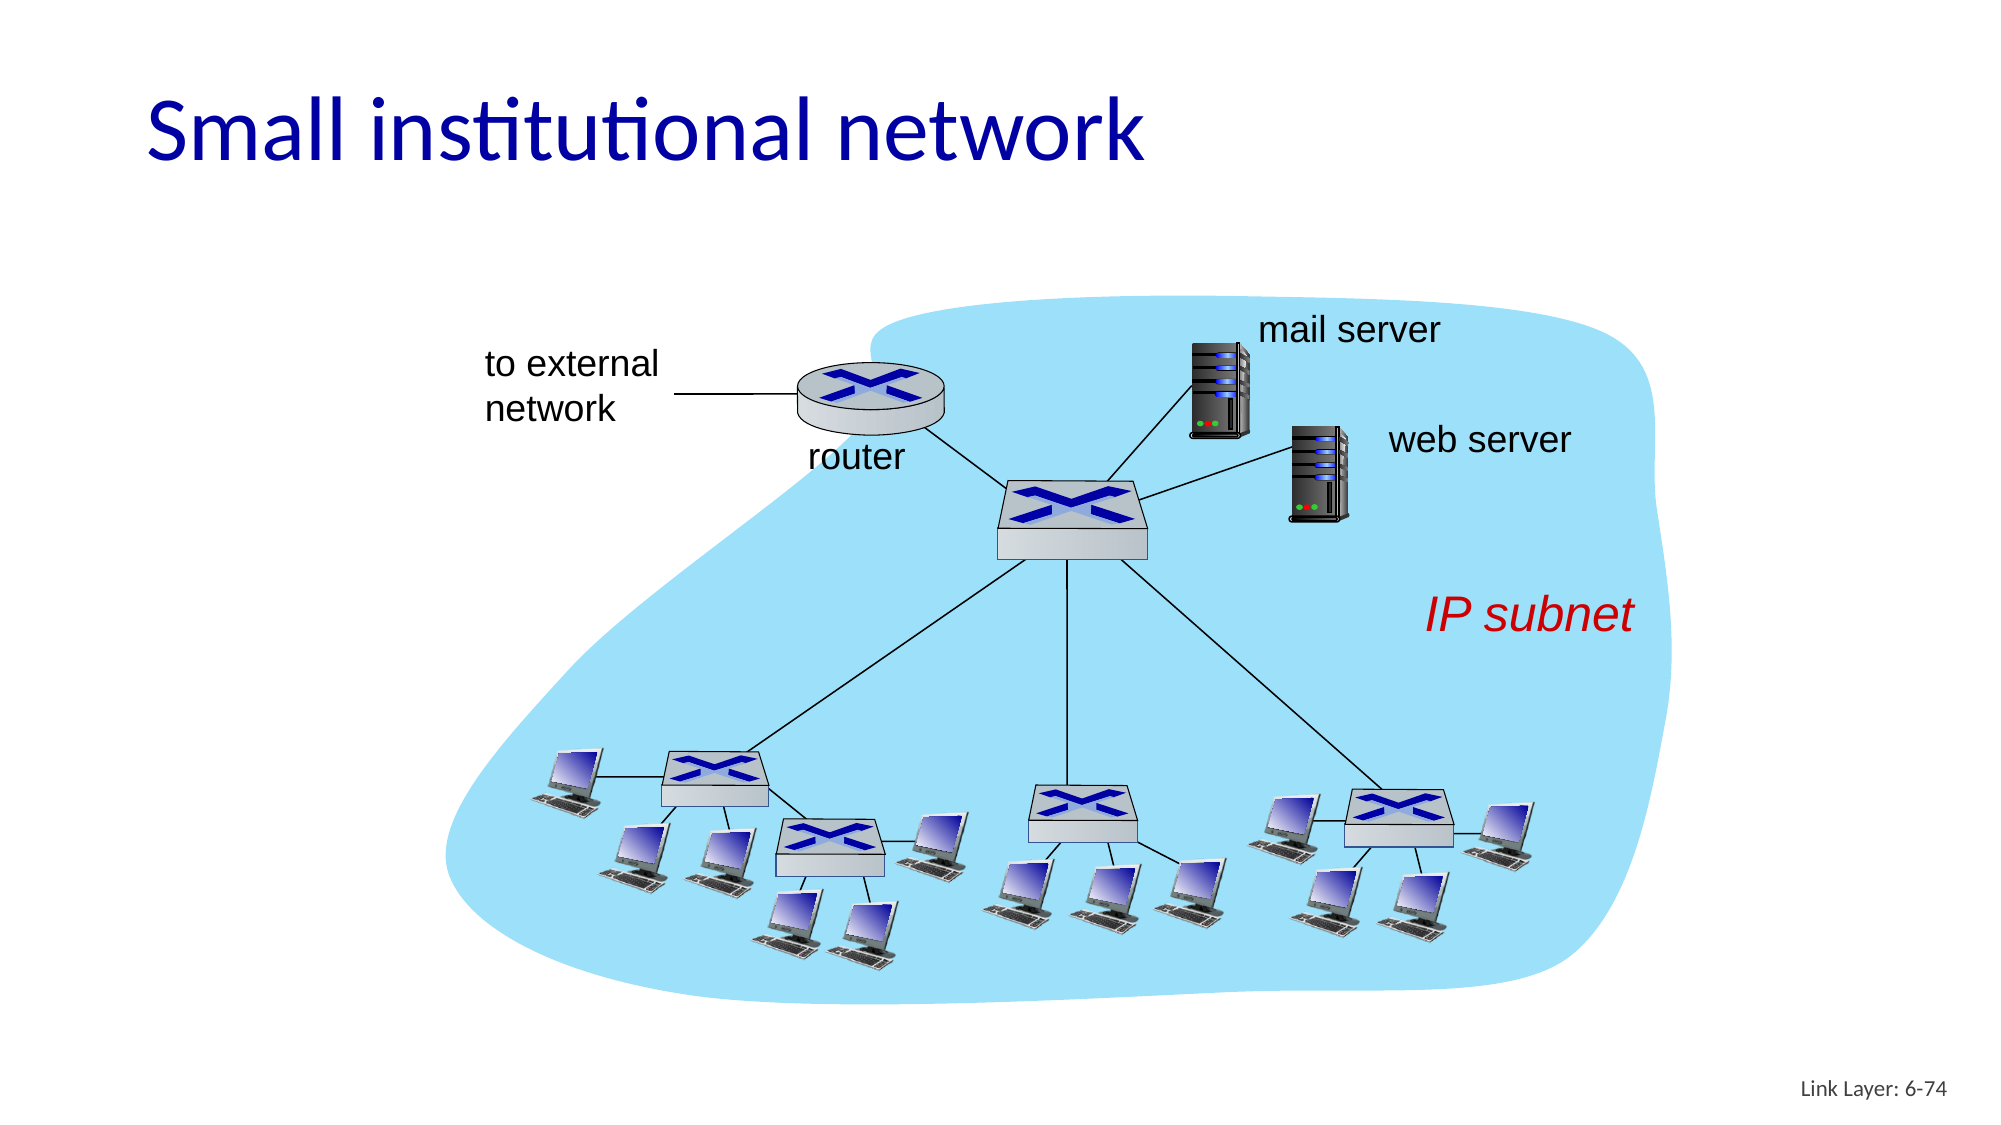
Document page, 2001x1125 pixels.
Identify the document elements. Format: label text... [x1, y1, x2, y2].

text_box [997, 480, 1148, 560]
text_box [1189, 343, 1251, 439]
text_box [1134, 854, 1229, 934]
text_box mail server [1243, 297, 1457, 358]
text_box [1028, 784, 1138, 844]
text_box [445, 295, 1672, 1005]
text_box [1271, 863, 1365, 943]
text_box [876, 808, 971, 888]
title Small institutional network [131, 57, 1857, 205]
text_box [665, 824, 759, 904]
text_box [1050, 860, 1144, 940]
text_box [1344, 789, 1455, 848]
slide_number Link Layer: 6-74 [1512, 1056, 1963, 1117]
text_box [579, 819, 673, 899]
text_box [732, 885, 826, 965]
text_box router [793, 424, 921, 485]
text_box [661, 751, 769, 807]
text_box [797, 362, 945, 436]
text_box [1357, 868, 1452, 948]
text_box web server [1374, 407, 1587, 468]
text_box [775, 818, 886, 877]
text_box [1228, 790, 1322, 870]
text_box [963, 855, 1057, 935]
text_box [512, 744, 606, 824]
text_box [807, 897, 901, 976]
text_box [1289, 426, 1350, 522]
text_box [1443, 798, 1537, 878]
text_box IP subnet [1409, 573, 1650, 649]
text_box to external network [470, 331, 675, 437]
